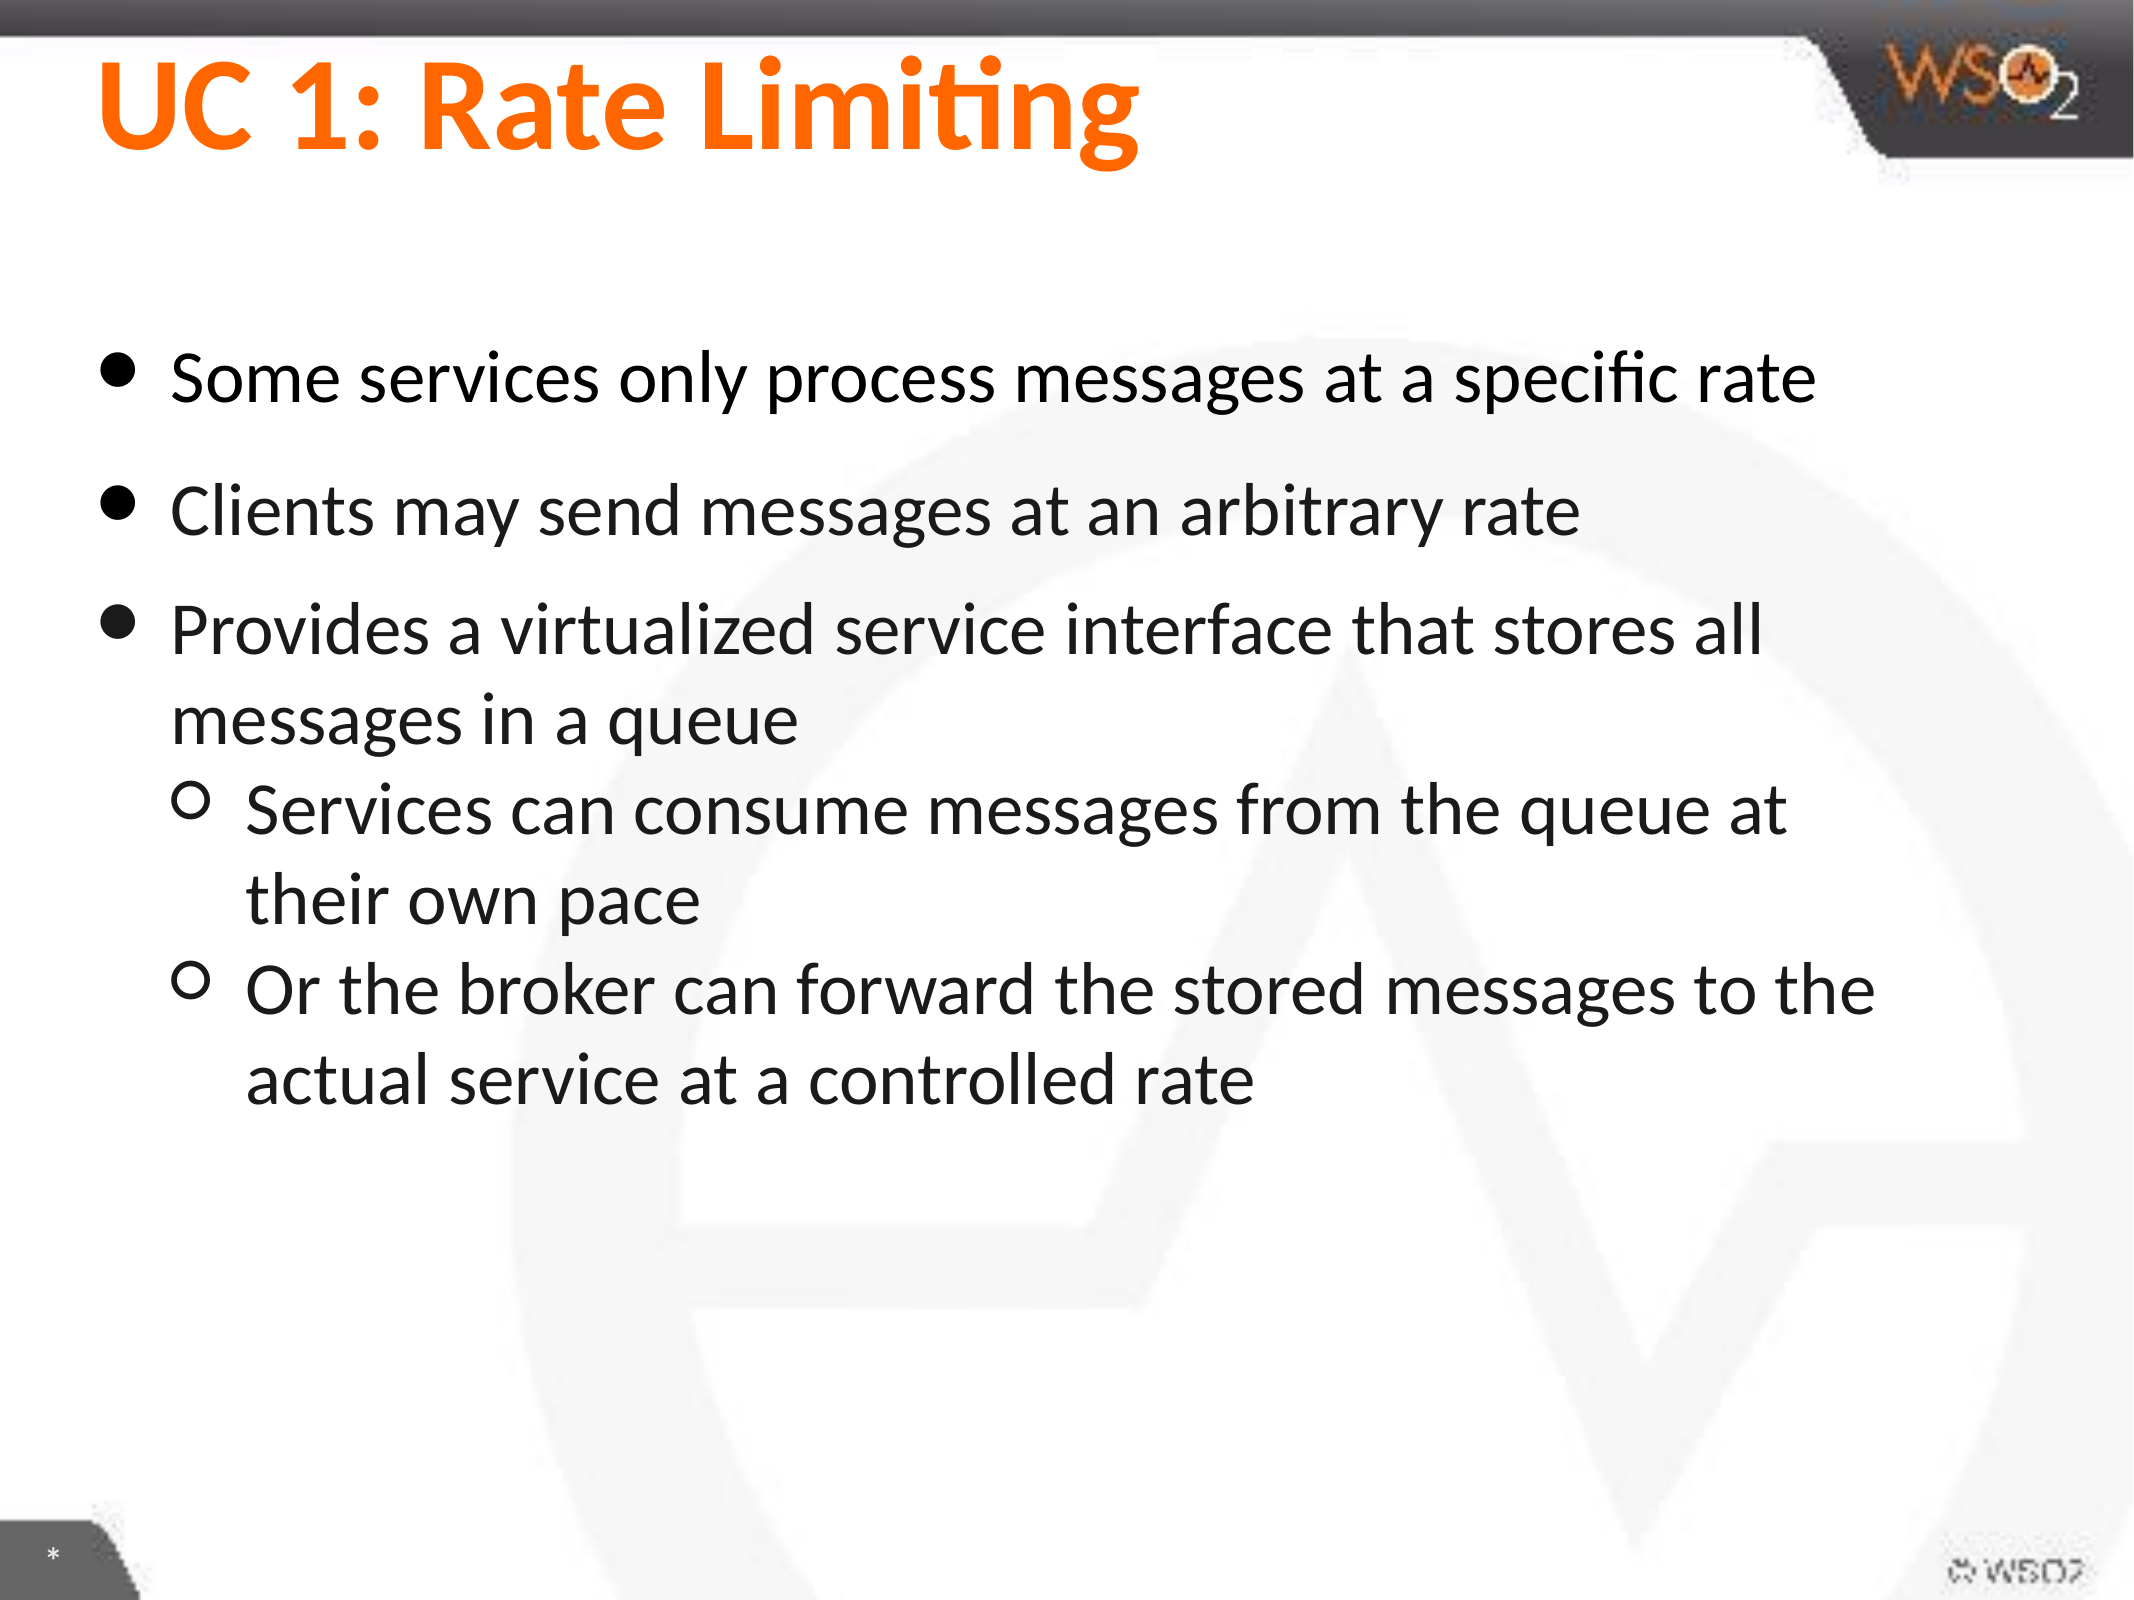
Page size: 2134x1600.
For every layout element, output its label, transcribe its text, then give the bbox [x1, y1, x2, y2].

title UC 1: Rate Limiting [87, 14, 1817, 178]
list Some services only process messages at a specific rate Clients may send messages at an arbitrary rate Provides a virtualized service interface that stores all messages in a queue Services can consume messages from the queue at their own pace Or the broker can forward the stored messages to the actual service at a controlled rate [87, 306, 1917, 1477]
picture [0, 0, 2134, 1600]
text_box * [25, 1529, 82, 1592]
